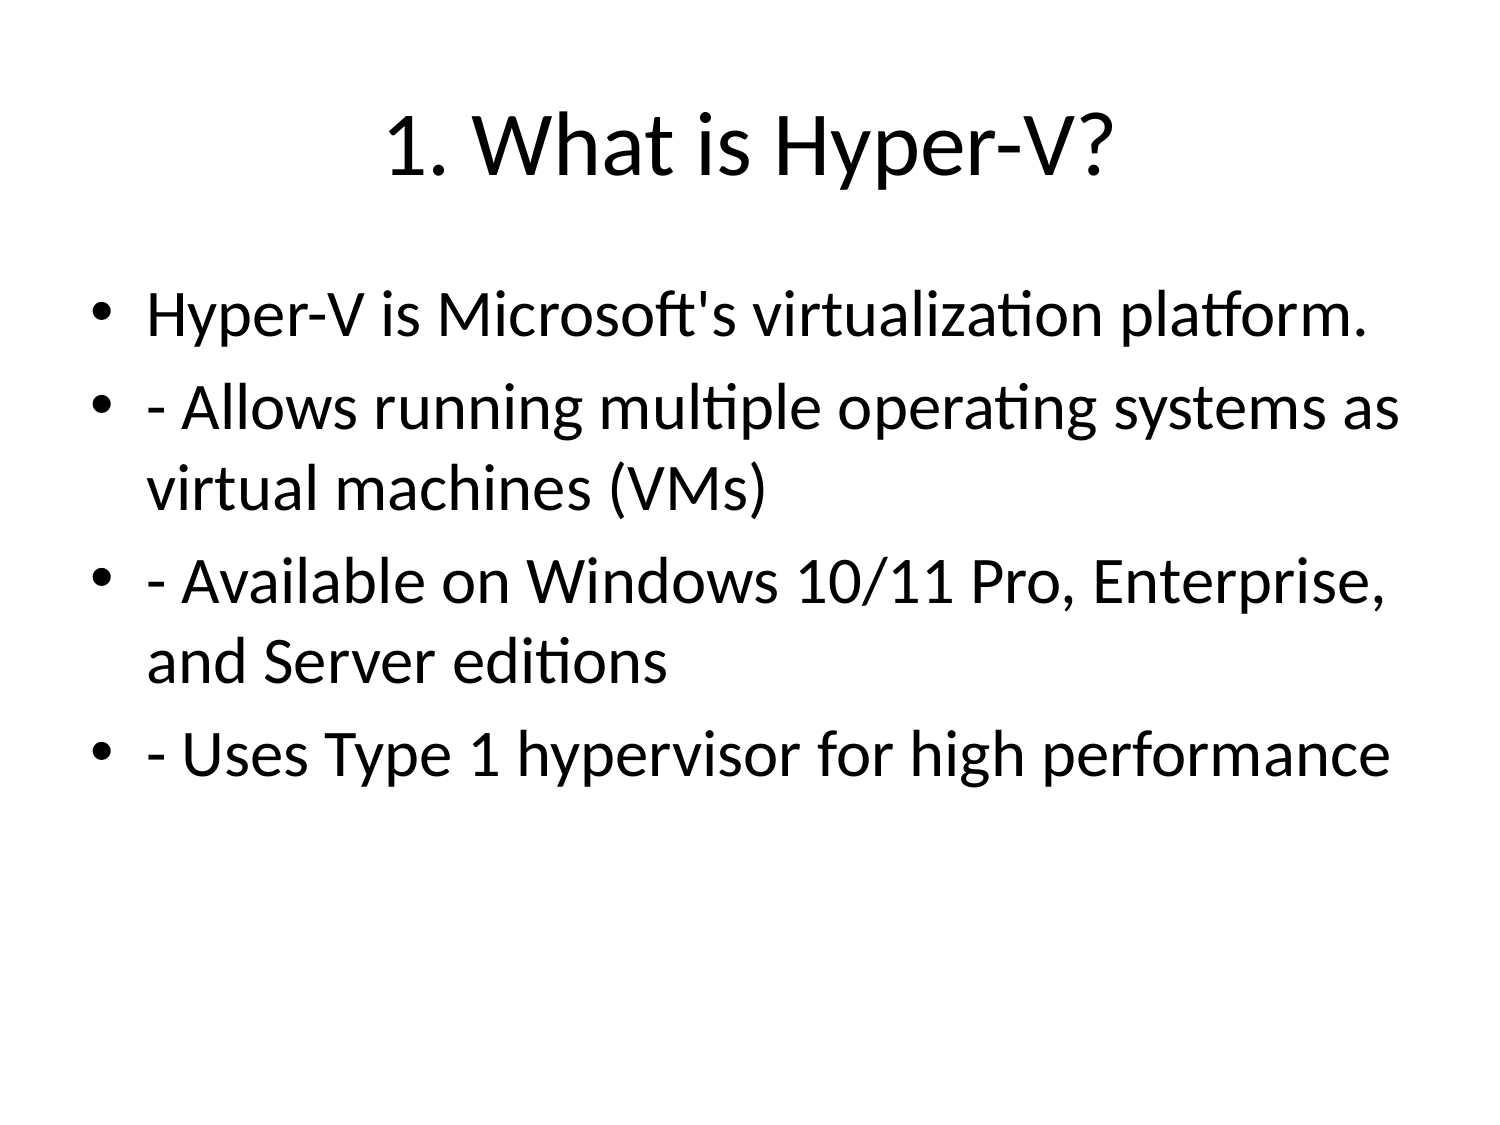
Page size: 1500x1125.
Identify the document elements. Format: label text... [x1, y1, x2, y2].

title 1. What is Hyper-V? [75, 45, 1425, 233]
list Hyper-V is Microsoft's virtualization platform. - Allows running multiple operating systems as virtual machines (VMs) - Available on Windows 10/11 Pro, Enterprise, and Server editions - Uses Type 1 hypervisor for high performance [75, 262, 1425, 1005]
